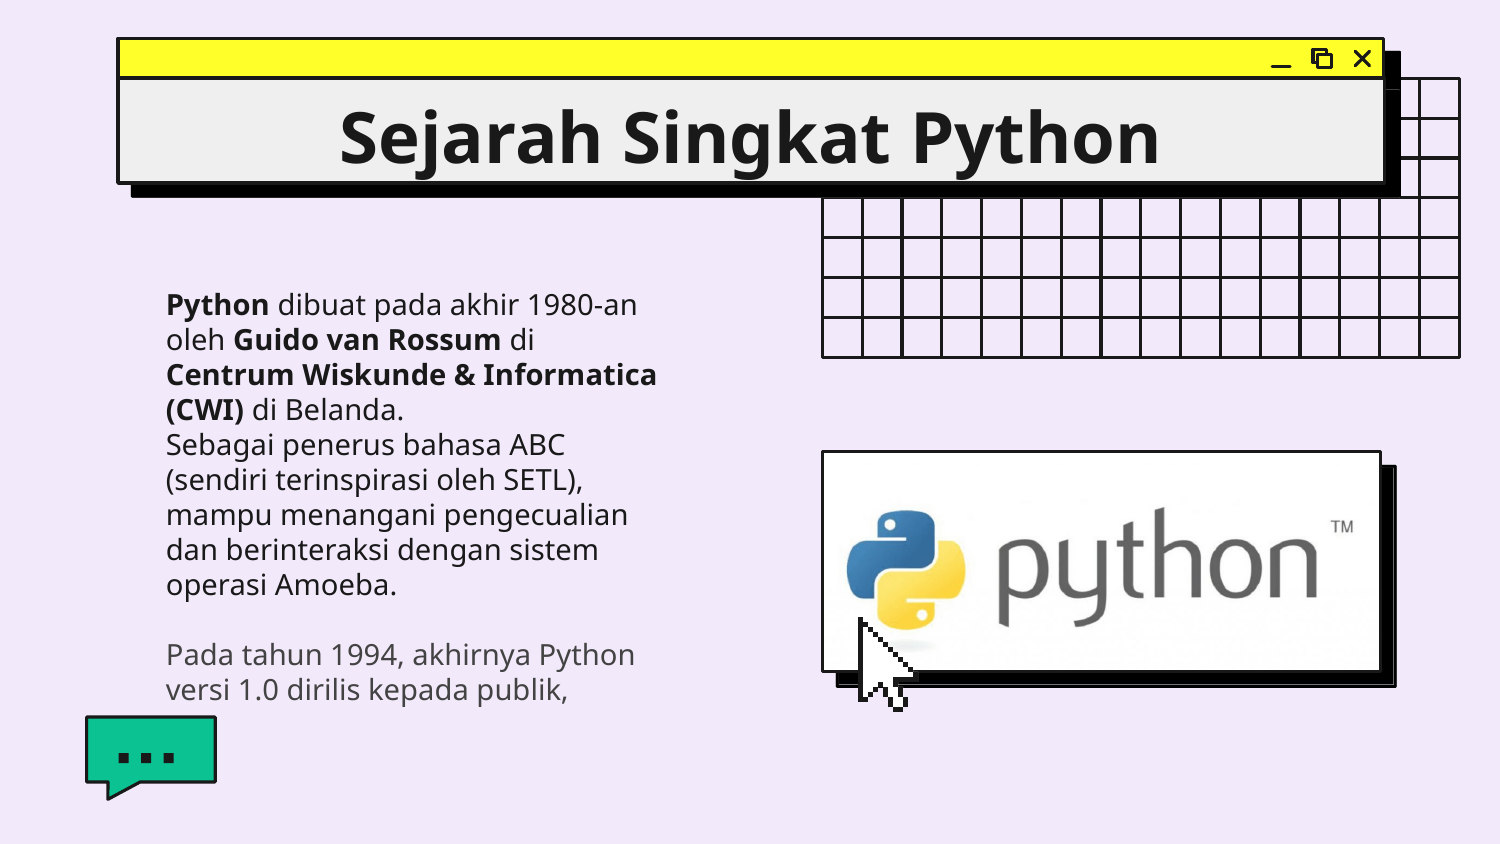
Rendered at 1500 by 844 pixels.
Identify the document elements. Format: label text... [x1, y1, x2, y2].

picture [823, 453, 1379, 671]
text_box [858, 617, 919, 712]
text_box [117, 38, 1385, 183]
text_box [86, 716, 216, 783]
list Python dibuat pada akhir 1980-an oleh Guido van Rossum di Centrum Wiskunde & Informatica (CWI) di Belanda. Sebagai penerus bahasa ABC (sendiri terinspirasi oleh SETL), mampu menangani pengecualian dan berinteraksi dengan sistem operasi Amoeba. Pada tahun 1994, akhirnya Python versi 1.0 dirilis kepada publik, [150, 271, 676, 750]
